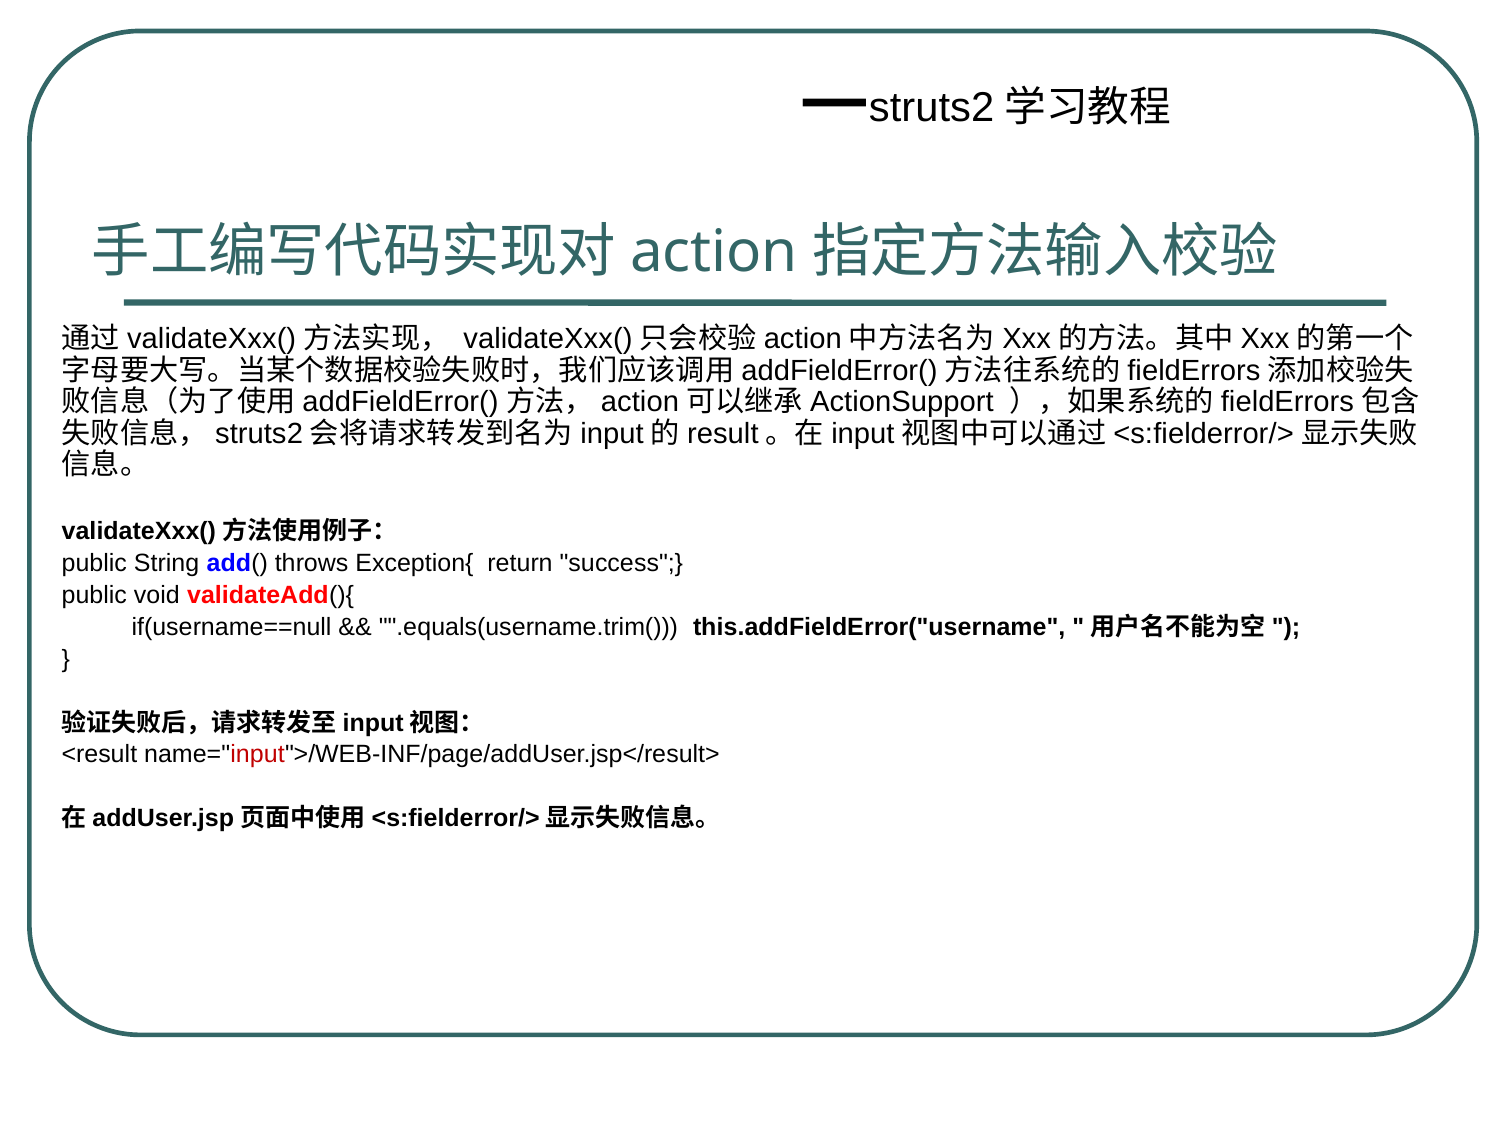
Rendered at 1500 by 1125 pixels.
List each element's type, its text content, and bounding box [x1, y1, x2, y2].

text_box 通过validateXxx()方法实现， validateXxx()只会校验action中方法名为Xxx的方法。其中Xxx的第一个字母要大写。当某个数据校验失败时，我们应该调用addFieldError()方法往系统的fieldErrors添加校验失败信息（为了使用addFieldError()方法，action可以继承ActionSupport ），如果系统的fieldErrors包含失败信息，struts2会将请求转发到名为input的result。在input视图中可以通过<s:fielderror/>显示失败信息。 validateXxx()方法使用例子： public String add() throws Exception{ return "success";} public void validateAdd(){ if(username==null && "".equals(username.trim())) this.addFieldError("username", "用户名不能为空"); } 验证失败后，请求转发至input视图： <result name="input">/WEB-INF/page/addUser.jsp</result> 在addUser.jsp页面中使用<s:fielderror/>显示失败信息。 [46, 316, 1454, 840]
title 手工编写代码实现对action指定方法输入校验 [76, 184, 1412, 291]
